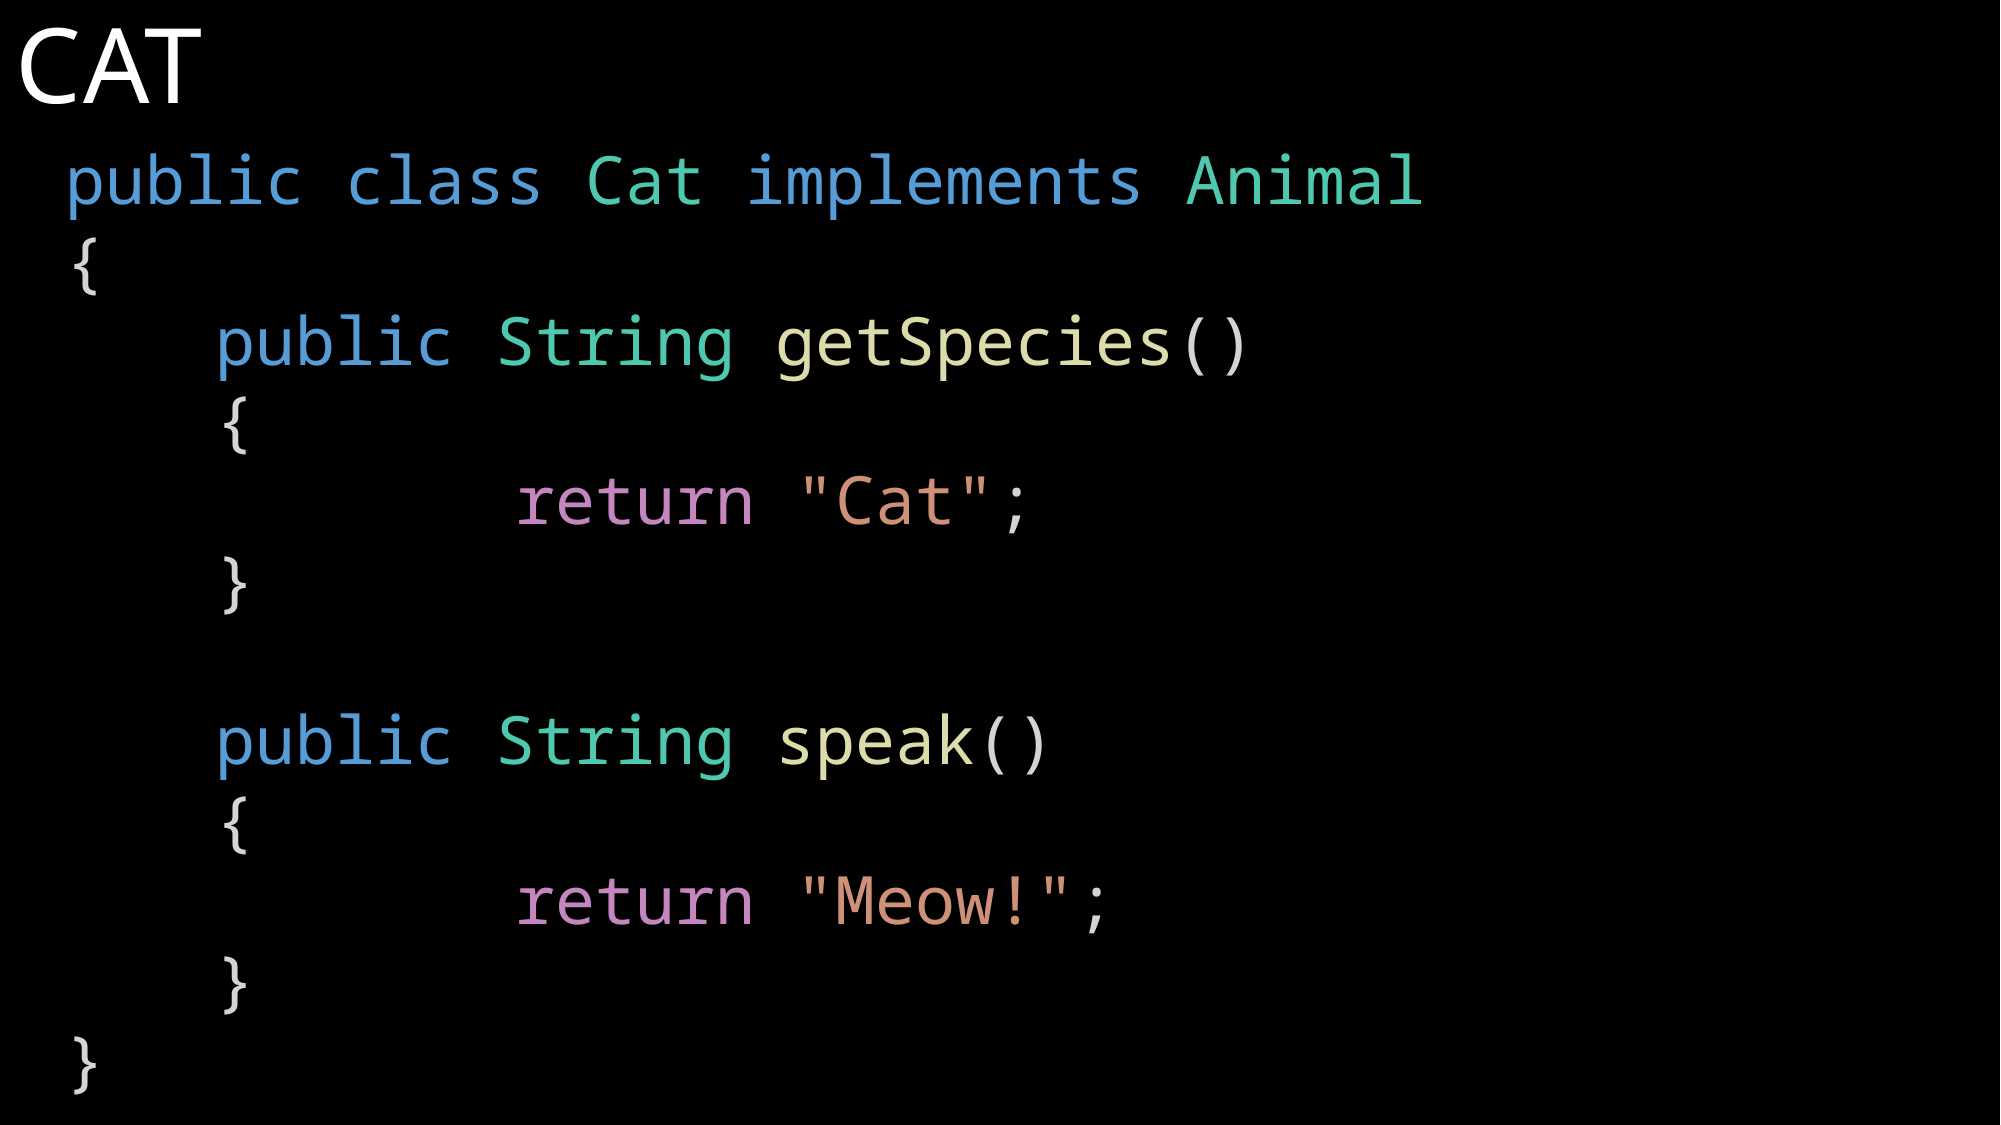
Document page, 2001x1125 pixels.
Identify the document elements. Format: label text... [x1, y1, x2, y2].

text_box public class Cat implements Animal { public String getSpecies() { return "Cat"; } public String speak() { return "Meow!"; } } [50, 130, 1977, 1106]
title Cat [0, 0, 1595, 147]
